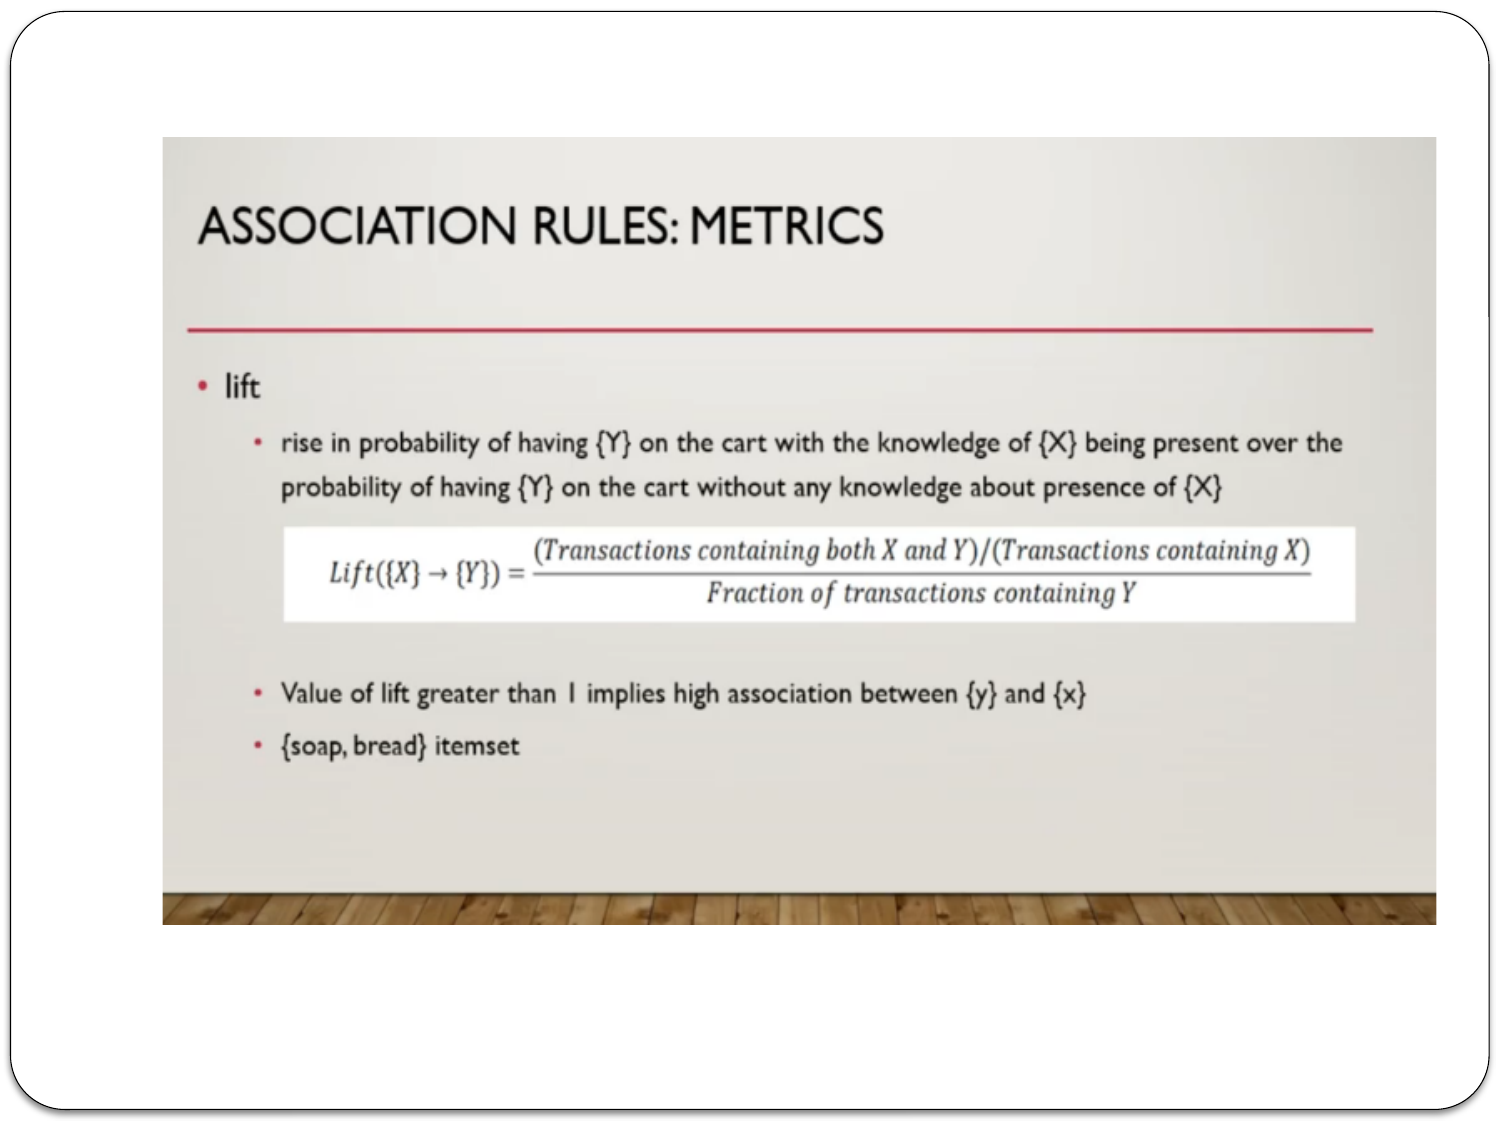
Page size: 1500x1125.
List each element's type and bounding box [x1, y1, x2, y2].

picture [162, 137, 1437, 926]
